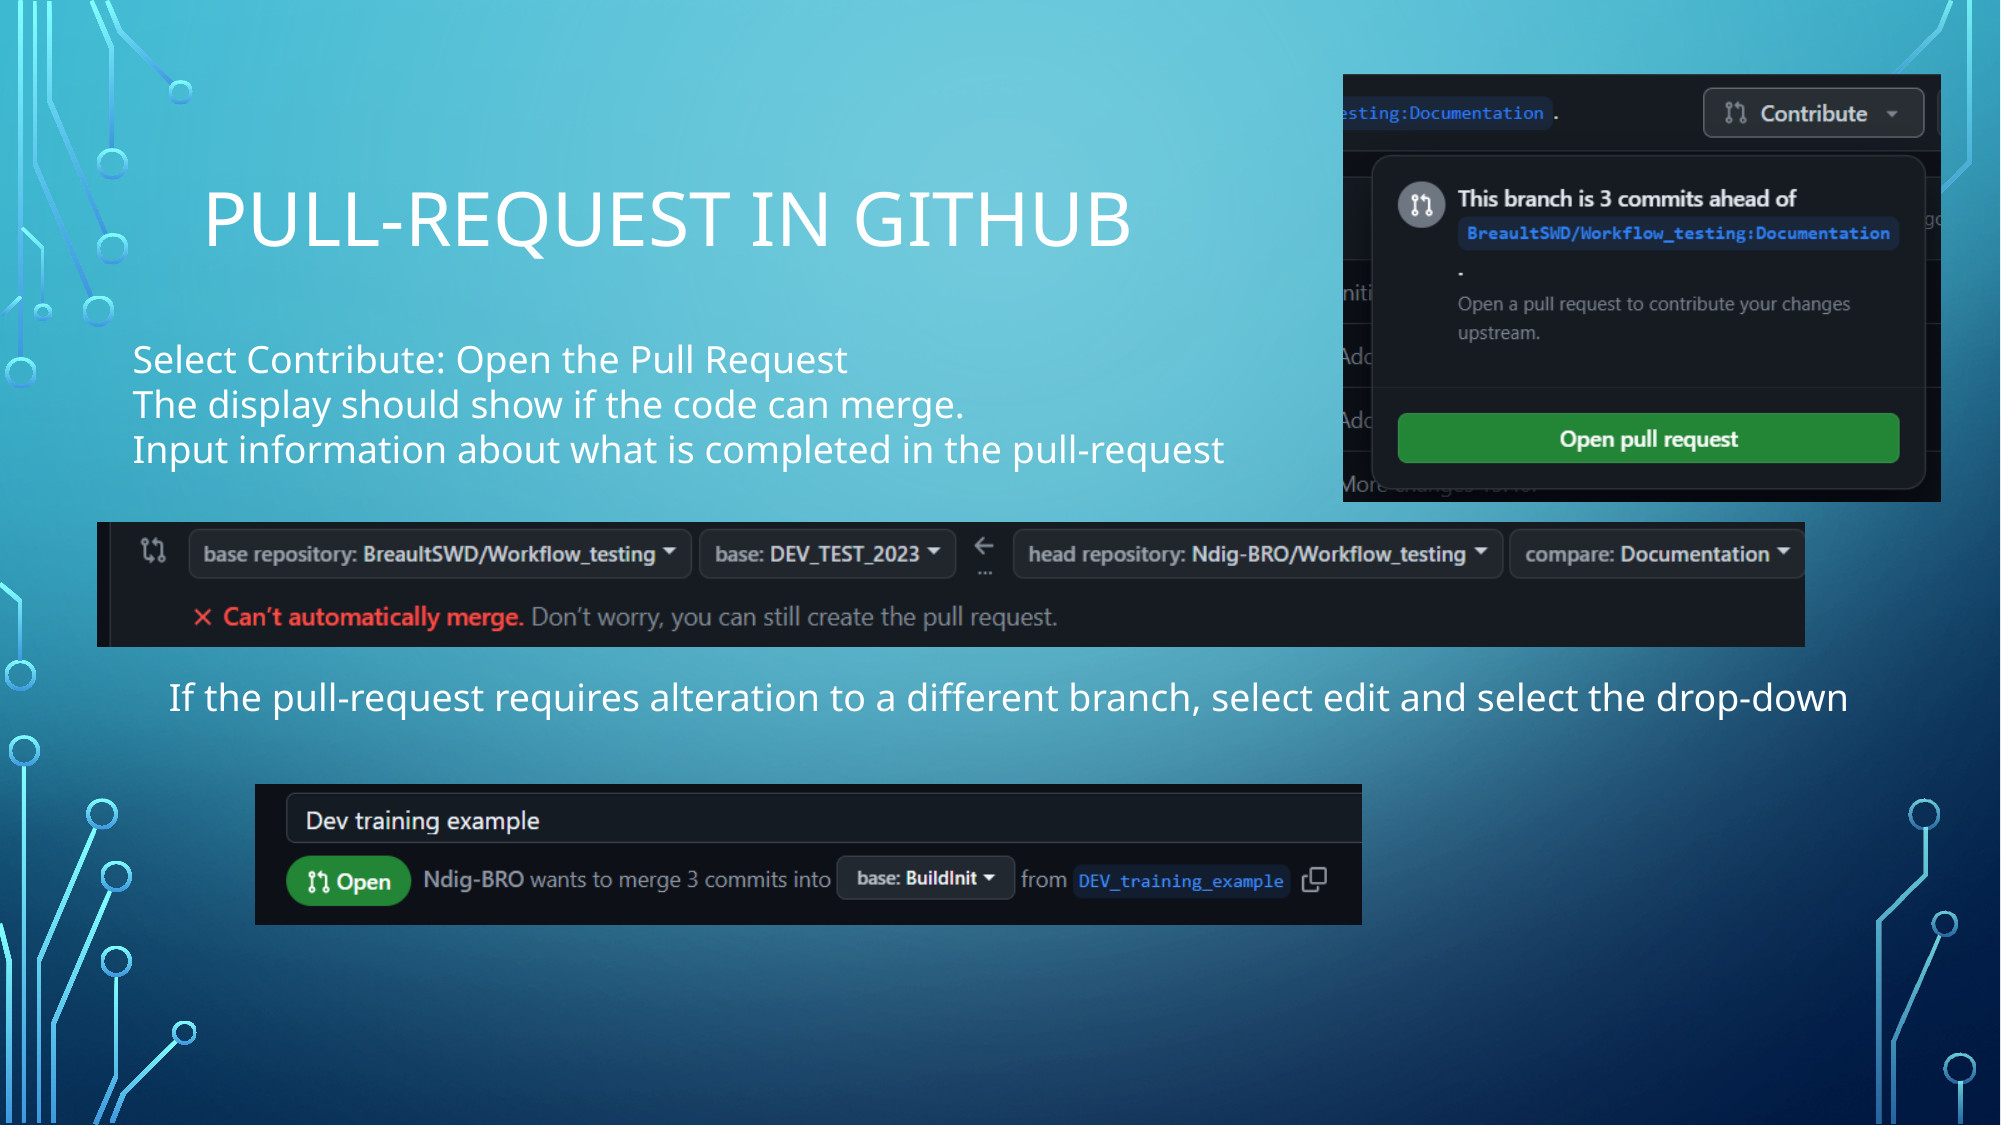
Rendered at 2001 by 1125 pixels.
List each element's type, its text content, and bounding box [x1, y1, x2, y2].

text_box Select Contribute: Open the Pull Request The display should show if the code can merge. Input information about what is completed in the pull-request [117, 328, 1241, 479]
text_box If the pull-request requires alteration to a different branch, select edit and select the drop-down [154, 666, 1866, 727]
picture [97, 521, 1805, 647]
picture [1342, 74, 1941, 503]
title Pull-Request in GITHUB [187, 101, 1342, 344]
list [254, 784, 1362, 925]
